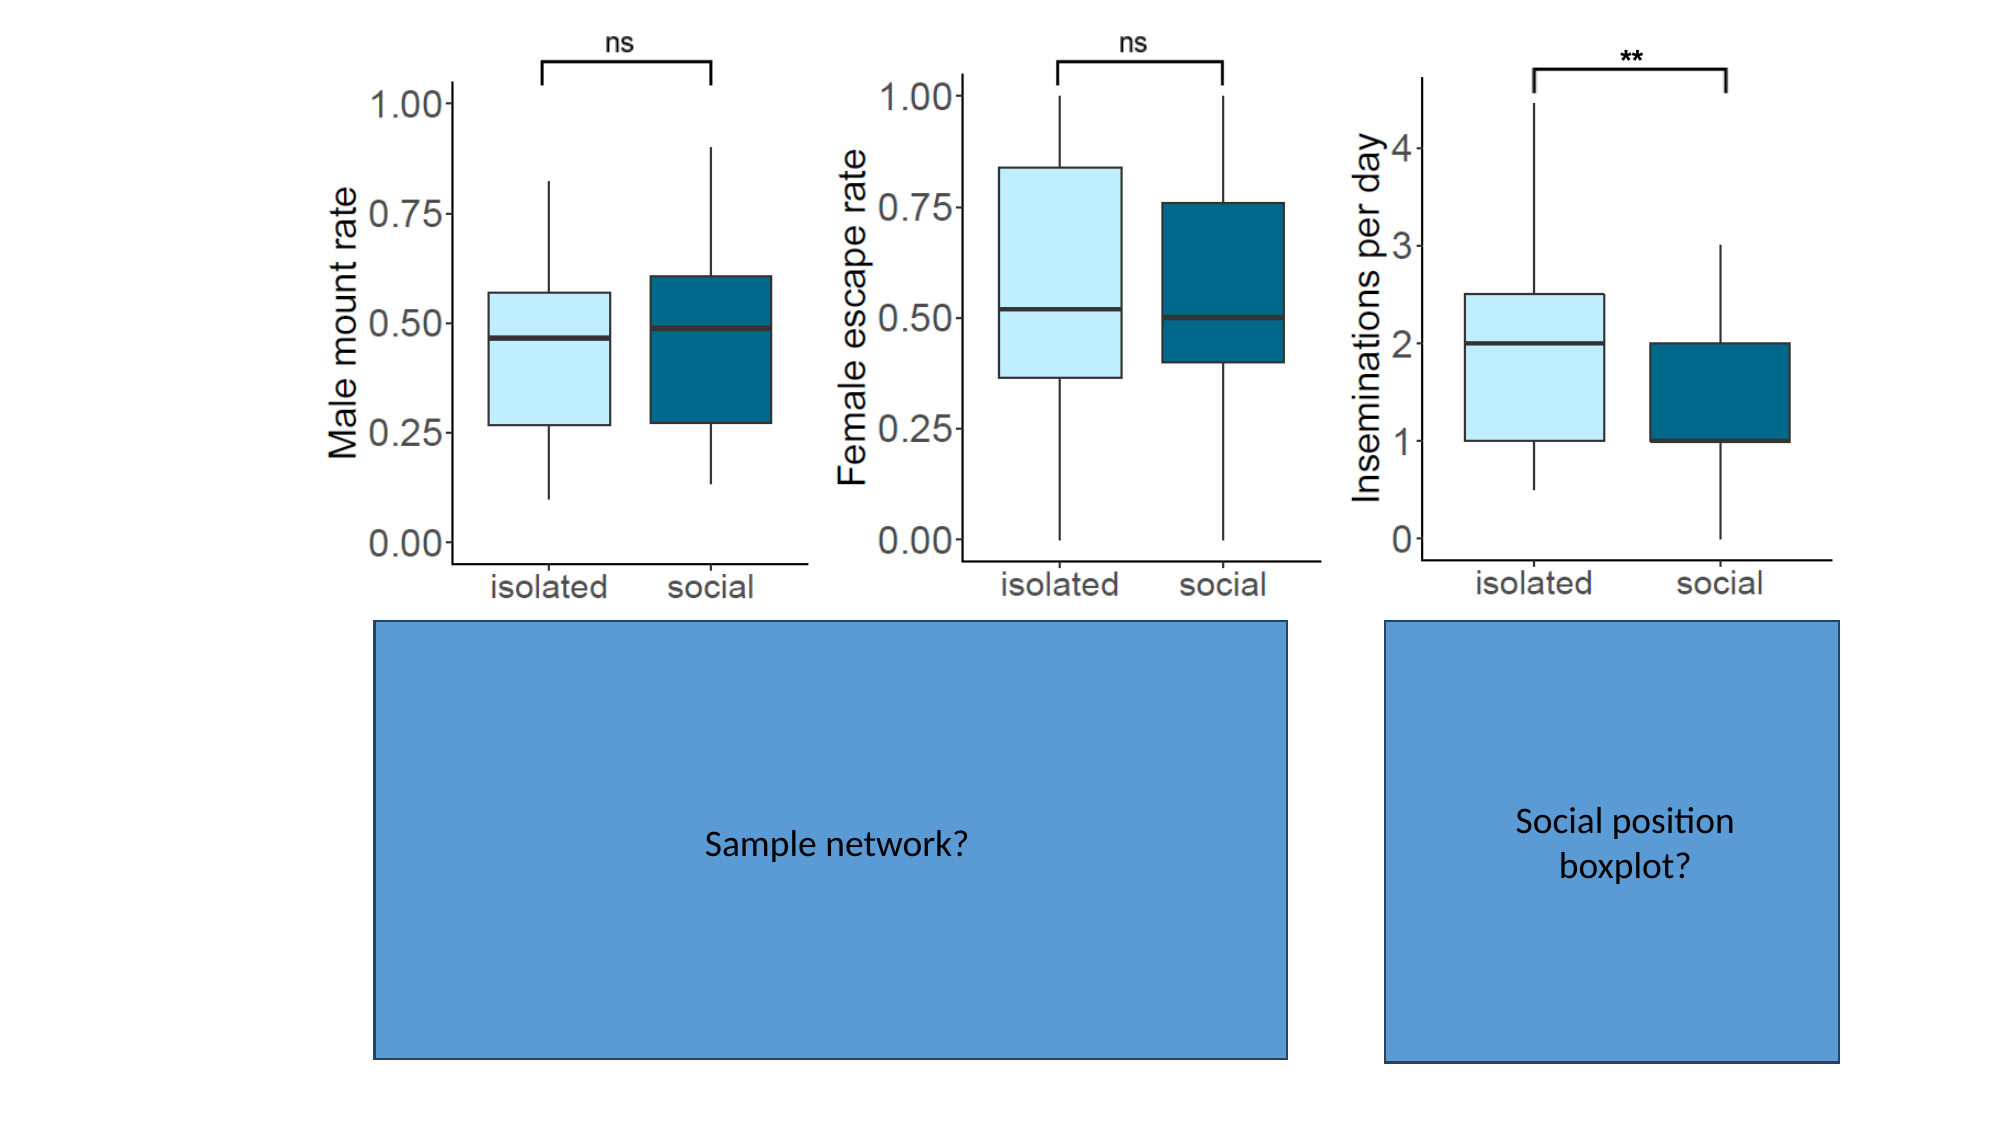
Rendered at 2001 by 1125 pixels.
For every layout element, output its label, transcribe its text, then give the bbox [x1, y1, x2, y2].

text_box [1384, 620, 1840, 1064]
text_box ** [1605, 33, 1679, 60]
text_box Sample network? [690, 811, 1000, 872]
text_box [373, 620, 1288, 1060]
picture [320, 24, 815, 608]
text_box Social position boxplot? [1470, 788, 1781, 894]
picture [828, 24, 1327, 608]
picture [1341, 60, 1840, 602]
